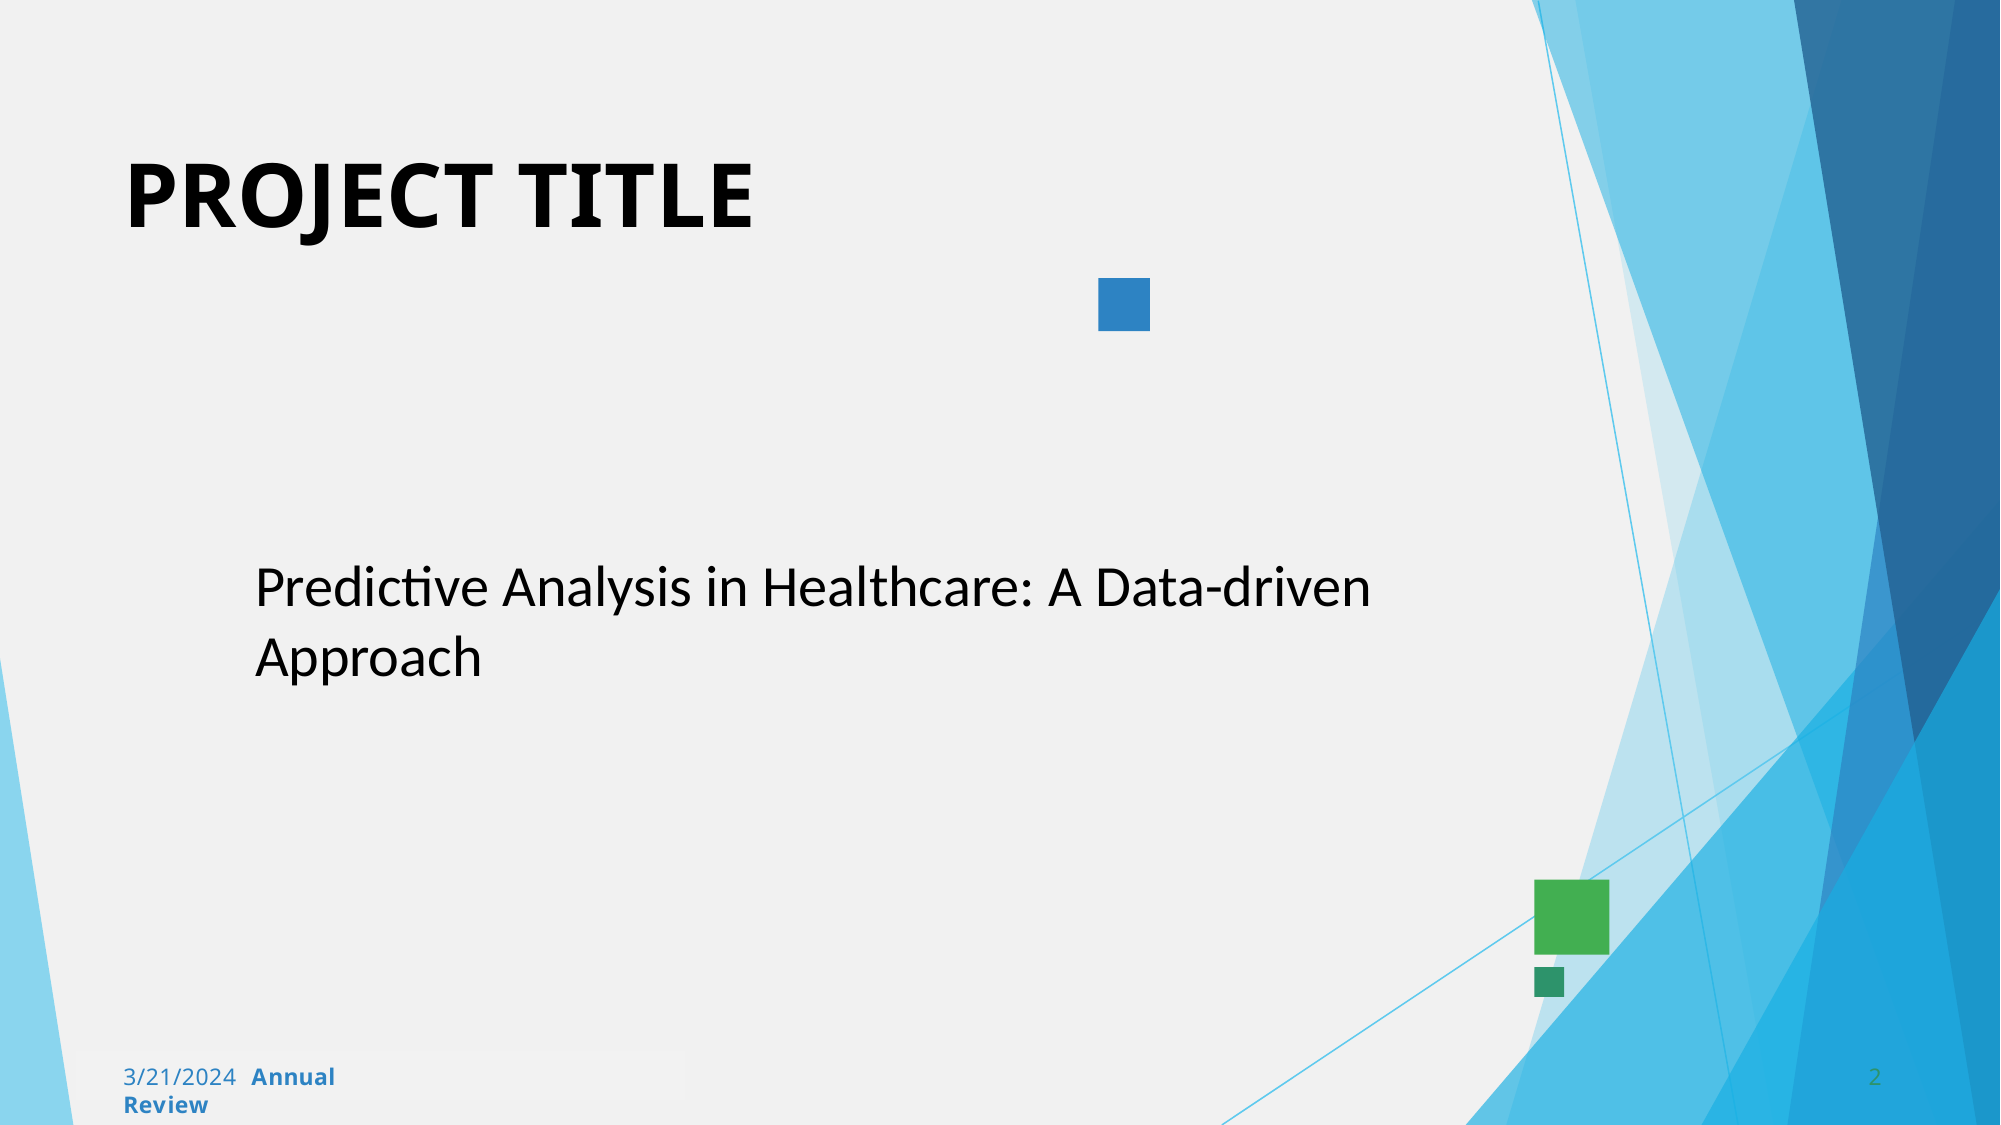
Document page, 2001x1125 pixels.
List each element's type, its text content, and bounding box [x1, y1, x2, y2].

text_box [0, 0, 1218, 1125]
text_box 3/21/2024 Annual Review [121, 1108, 417, 1118]
text_box Predictive Analysis in Healthcare: A Data-driven Approach [240, 540, 1215, 696]
text_box [0, 658, 74, 1125]
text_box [76, 1051, 685, 1101]
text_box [1220, 0, 2000, 1125]
text_box [1098, 278, 1150, 332]
title PROJECT TITLE [121, 136, 763, 327]
